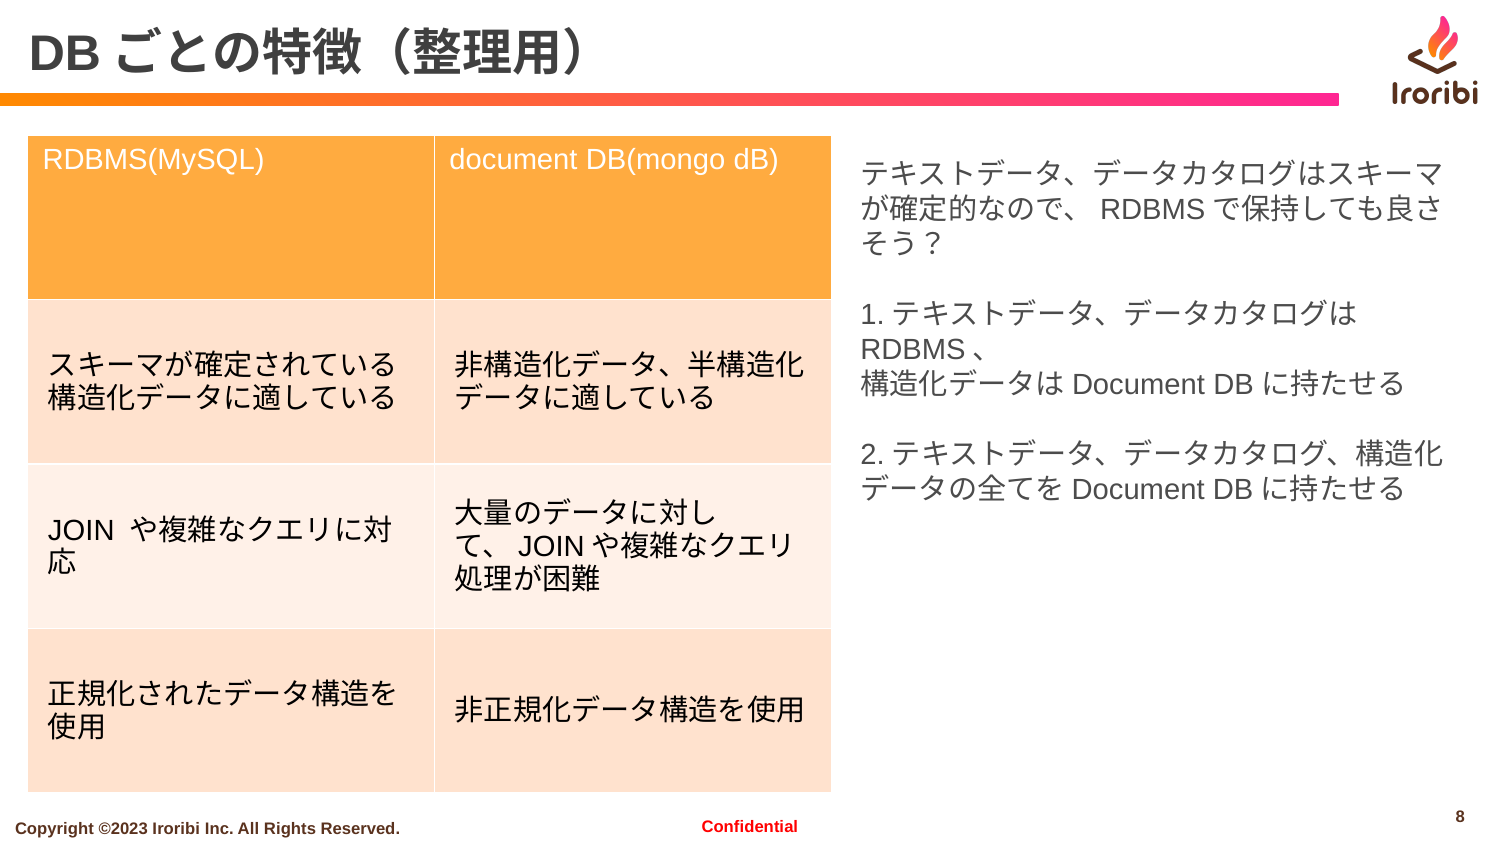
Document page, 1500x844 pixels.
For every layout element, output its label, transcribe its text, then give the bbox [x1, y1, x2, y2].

table_cell スキーマが確定されている構造化データに適している [28, 300, 434, 463]
table_header RDBMS(MySQL) [28, 136, 434, 299]
slide_number 8 [1389, 792, 1480, 839]
table_cell JOIN や複雑なクエリに対応 [28, 465, 434, 628]
table_cell 正規化されたデータ構造を使用 [28, 629, 434, 792]
table_cell 大量のデータに対して、JOINや複雑なクエリ処理が困難 [435, 465, 831, 628]
table_header document DB(mongo dB) [435, 136, 831, 299]
title DBごとの特徴（整理用） [13, 5, 1355, 92]
table_cell 非構造化データ、半構造化データに適している [435, 300, 831, 463]
text_box テキストデータ、データカタログはスキーマが確定的なので、RDBMSで保持しても良さそう？ 1.テキストデータ、データカタログはRDBMS、 構造化データはDocument DBに持たせる 2.テキストデータ、データカタログ、構造化データの全てをDocument DBに持たせる [845, 148, 1473, 548]
table_cell 非正規化データ構造を使用 [435, 629, 831, 792]
picture [1371, 0, 1499, 124]
